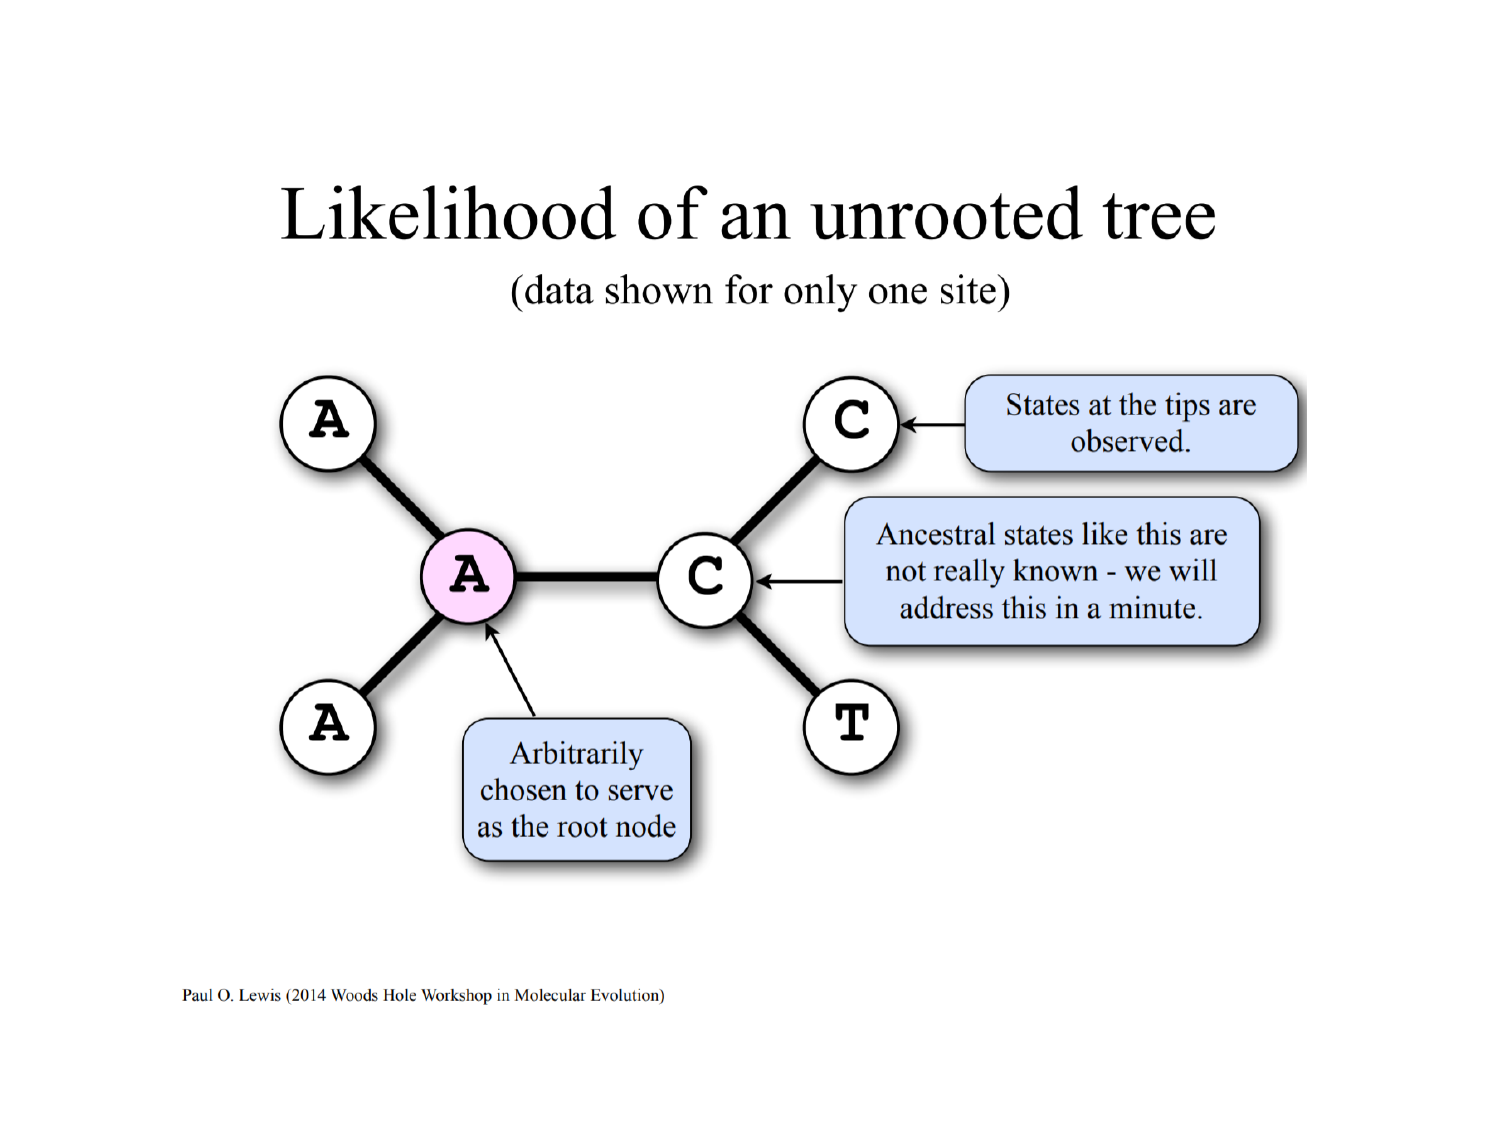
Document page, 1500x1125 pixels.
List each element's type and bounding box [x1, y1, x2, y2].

list [162, 122, 1307, 1028]
